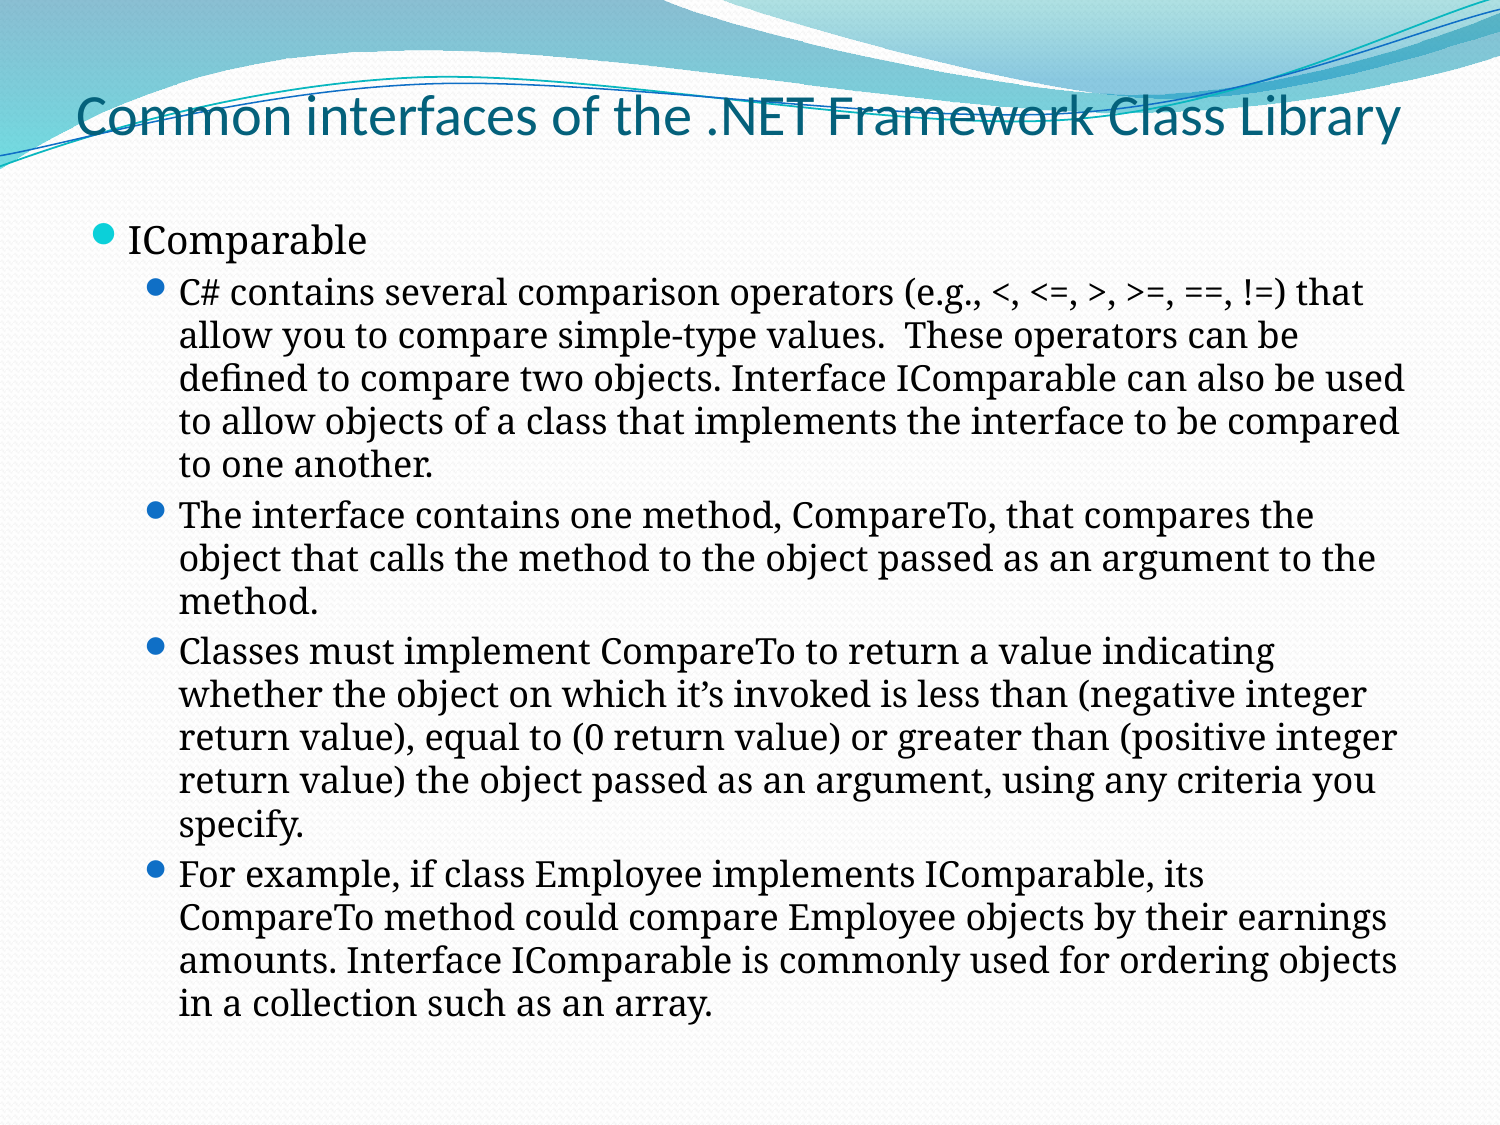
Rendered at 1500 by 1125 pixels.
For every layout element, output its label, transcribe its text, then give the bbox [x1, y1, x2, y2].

title Common interfaces of the .NET Framework Class Library [76, 42, 1427, 148]
list IComparable C# contains several comparison operators (e.g., <, <=, >, >=, ==, !=) that allow you to compare simple-type values. These operators can be defined to compare two objects. Interface IComparable can also be used to allow objects of a class that implements the interface to be compared to one another. The interface contains one method, CompareTo, that compares the object that calls the method to the object passed as an argument to the method. Classes must implement CompareTo to return a value indicating whether the object on which it’s invoked is less than (negative integer return value), equal to (0 return value) or greater than (positive integer return value) the object passed as an argument, using any criteria you specify. For example, if class Employee implements IComparable, its CompareTo method could compare Employee objects by their earnings amounts. Interface IComparable is commonly used for ordering objects in a collection such as an array. [75, 208, 1425, 1038]
